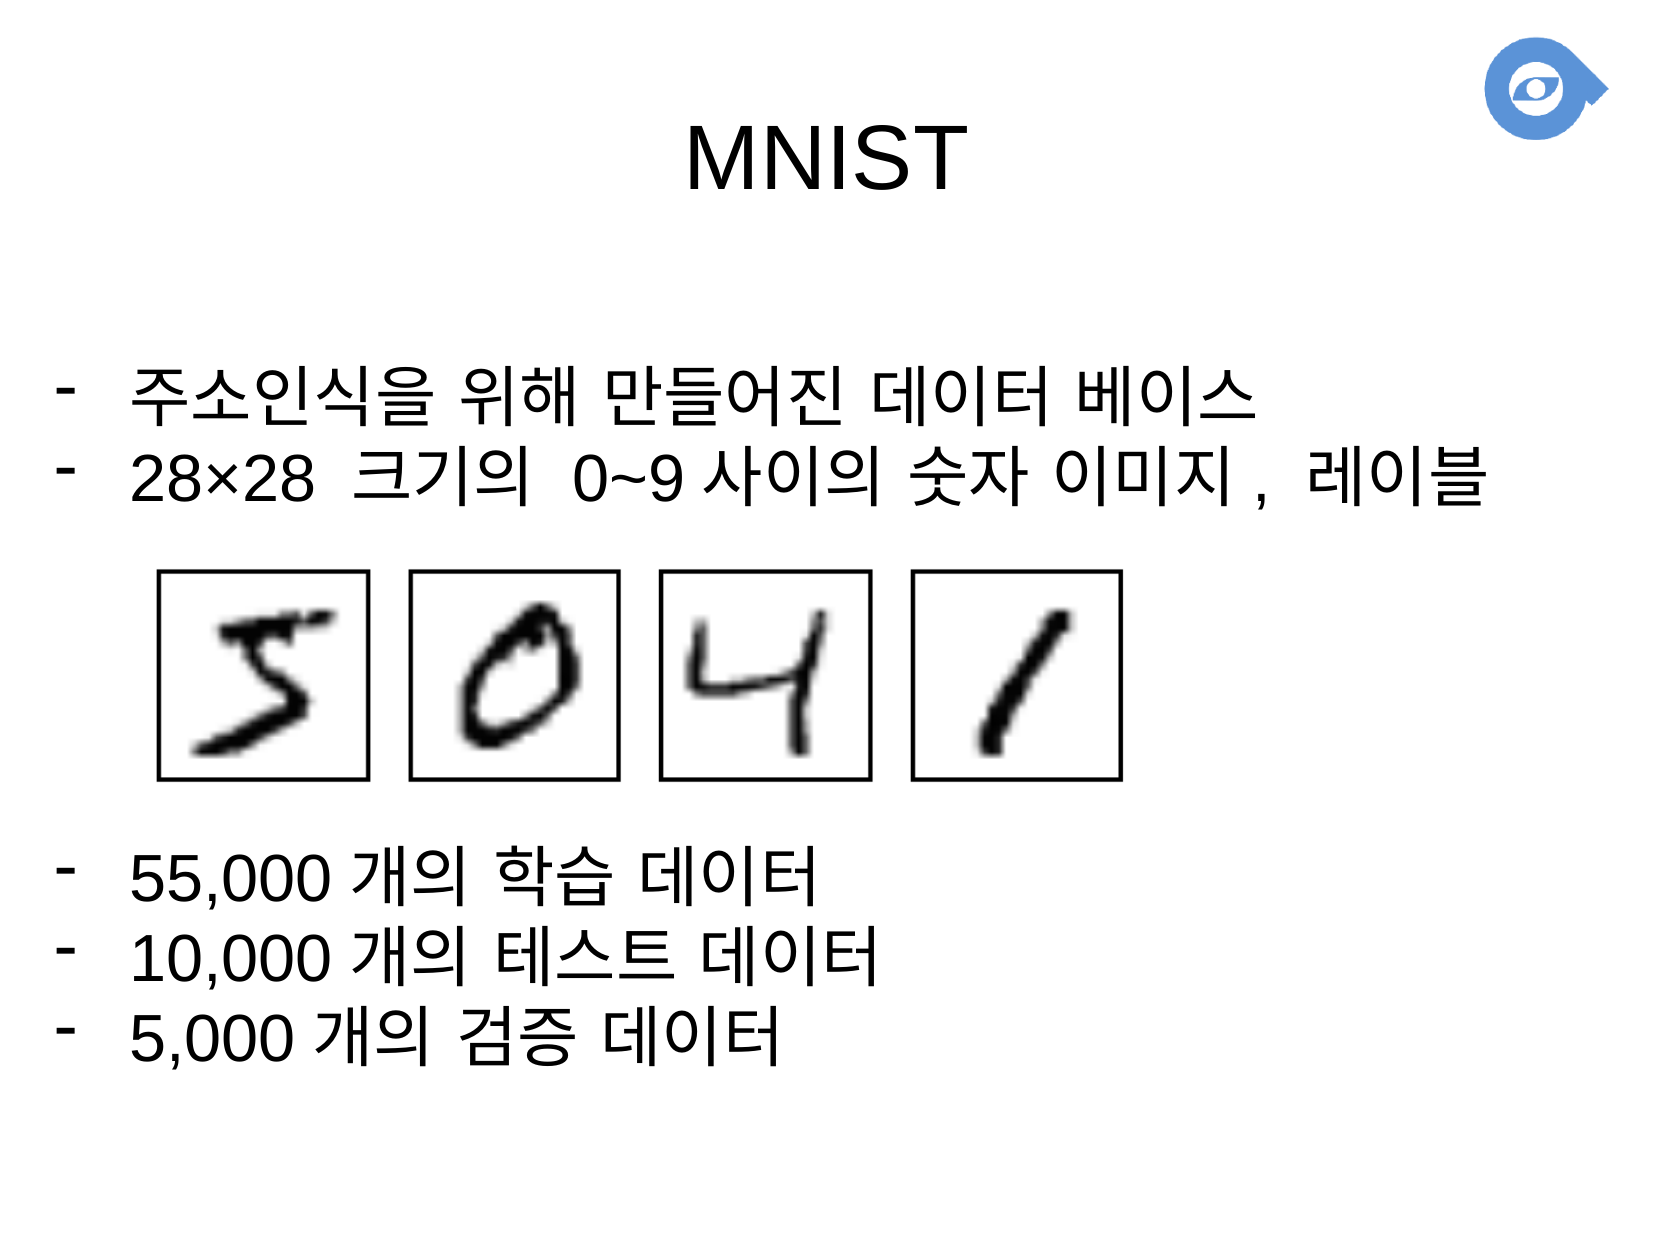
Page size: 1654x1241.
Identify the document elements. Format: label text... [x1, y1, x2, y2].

text_box 주소인식을 위해 만들어진 데이터 베이스 28×28 크기의 0~9사이의 숫자 이미지, 레이블 55,000개의 학습 데이터 10,000개의 테스트 데이터 5,000개의 검증 데이터 [54, 289, 1543, 1140]
picture [141, 548, 1136, 798]
picture [1450, 10, 1636, 166]
text_box MNIST [82, 49, 1571, 257]
